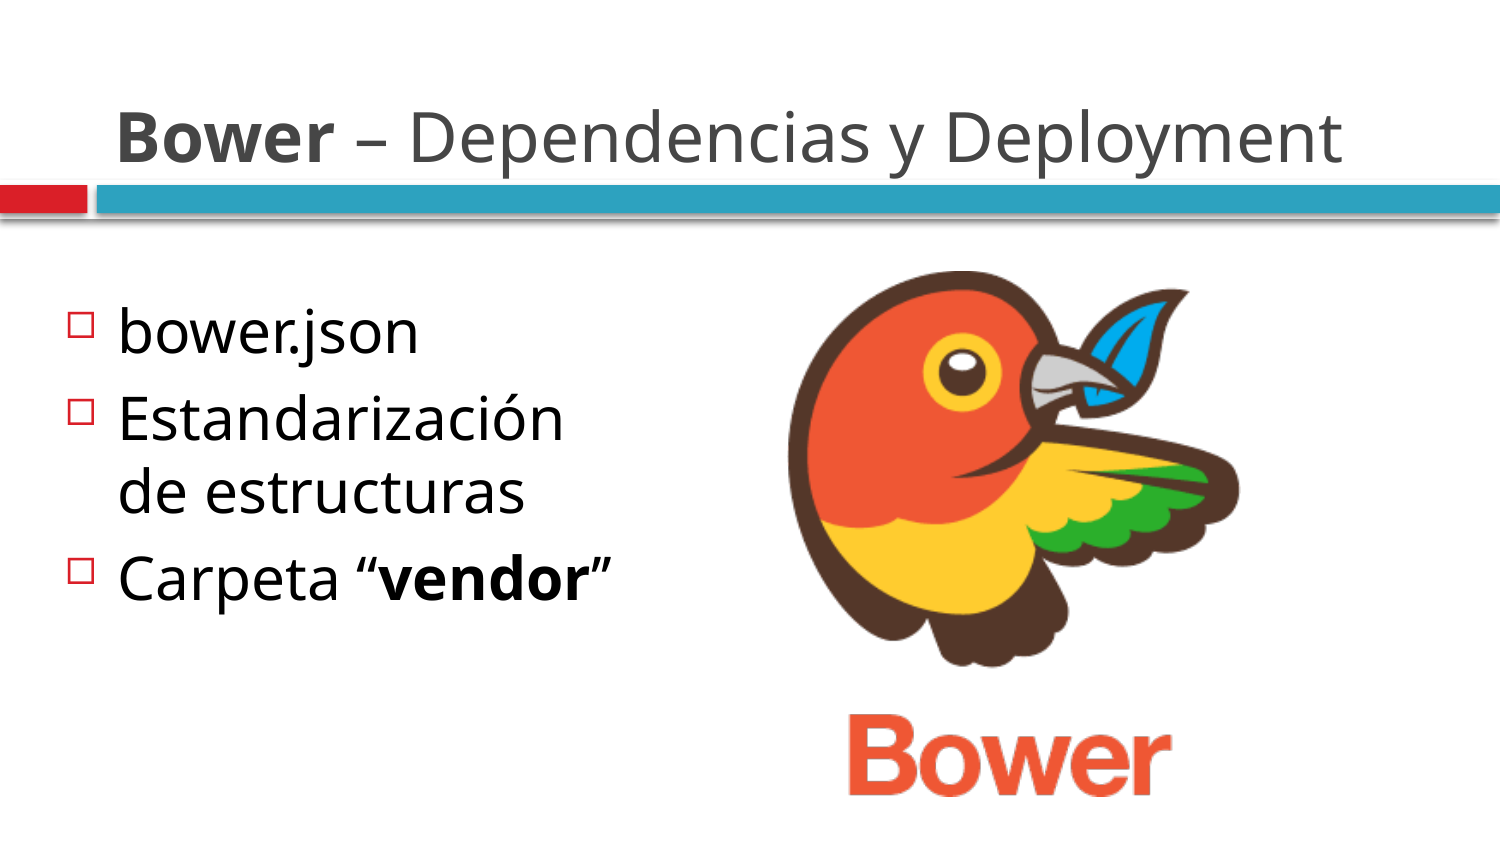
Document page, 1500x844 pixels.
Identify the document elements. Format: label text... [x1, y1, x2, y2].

list bower.json Estandarización de estructuras Carpeta ‘‘vendor’’ [50, 285, 725, 822]
picture [787, 271, 1241, 798]
title Bower – Dependencias y Deployment [99, 19, 1488, 185]
